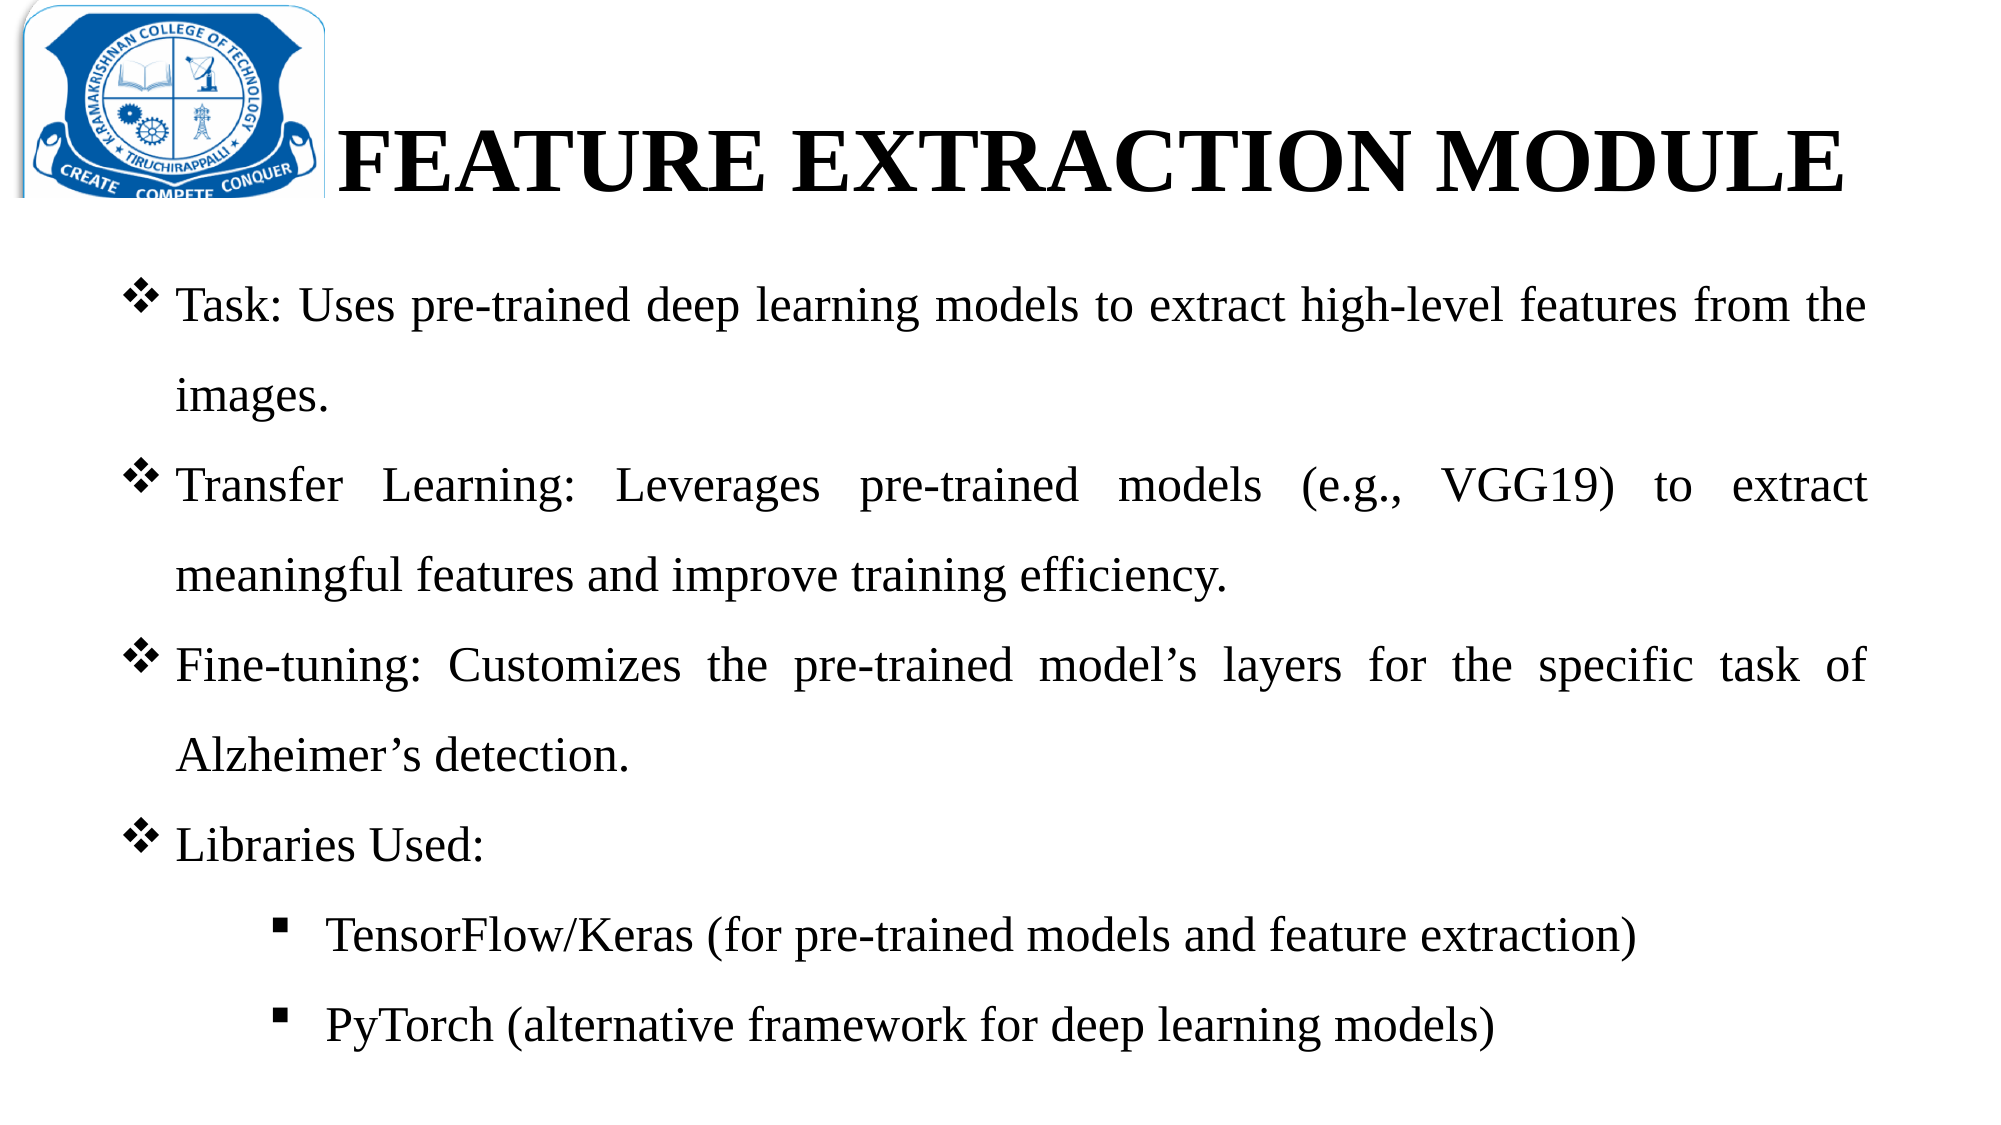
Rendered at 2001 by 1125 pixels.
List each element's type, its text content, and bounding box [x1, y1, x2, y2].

list Task: Uses pre-trained deep learning models to extract high-level features from the images. Transfer Learning: Leverages pre-trained models (e.g., VGG19) to extract meaningful features and improve training efficiency. Fine-tuning: Customizes the pre-trained model’s layers for the specific task of Alzheimer’s detection. Libraries Used: TensorFlow/Keras (for pre-trained models and feature extraction) PyTorch (alternative framework for deep learning models) [119, 241, 1869, 1049]
title FEATURE EXTRACTION MODULE [212, 99, 1975, 212]
picture [12, 0, 326, 198]
